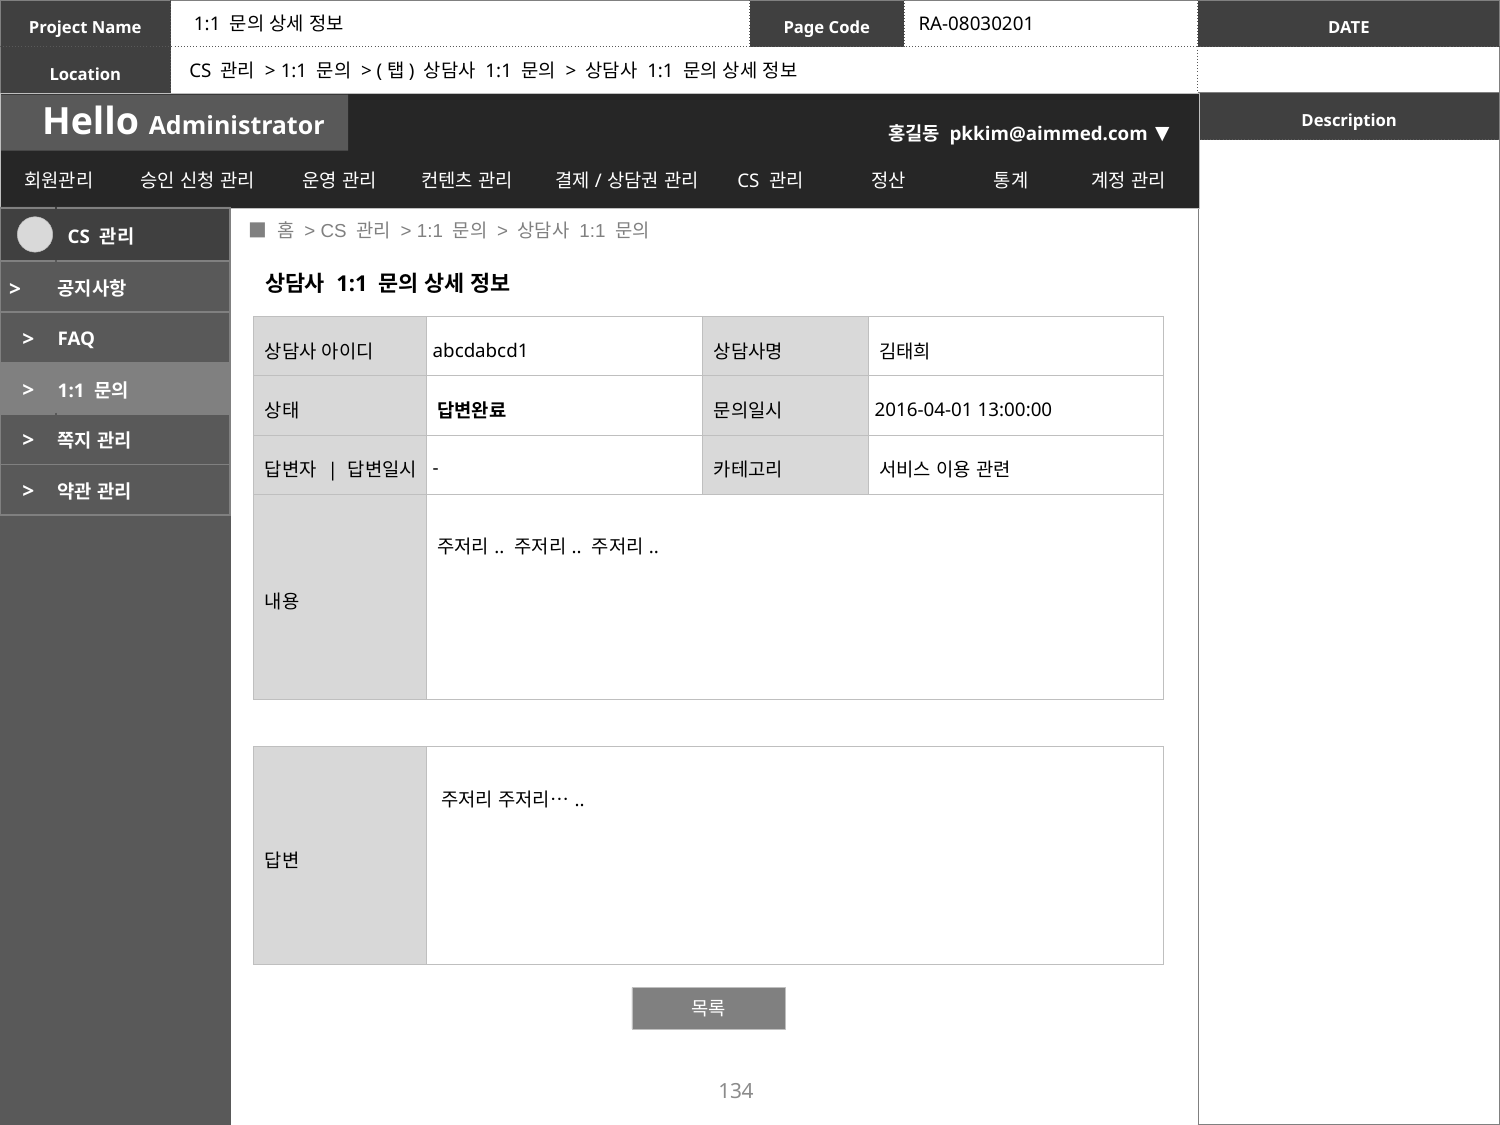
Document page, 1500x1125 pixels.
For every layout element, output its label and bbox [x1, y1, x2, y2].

text_box [0, 203, 1154, 1125]
table_cell [427, 376, 702, 435]
table_header [57, 209, 229, 260]
table_cell [1, 415, 55, 464]
table_cell [57, 313, 229, 362]
slide_number [561, 1061, 911, 1122]
table_header [254, 747, 426, 964]
table_header [703, 317, 868, 375]
table_cell [1, 364, 55, 413]
table_header [869, 317, 1163, 375]
table_cell [57, 364, 229, 413]
table_cell [57, 415, 229, 464]
text_box [630, 986, 787, 1031]
table_header [1, 209, 55, 260]
table_cell [427, 436, 702, 494]
table_cell [869, 436, 1163, 494]
table_cell [1, 262, 55, 311]
table_cell [427, 495, 1163, 699]
table_cell [869, 376, 1163, 435]
table_cell [57, 465, 229, 514]
table_header [427, 317, 702, 375]
table_cell [254, 495, 426, 699]
table_cell [703, 436, 868, 494]
text_box [250, 262, 526, 304]
table_cell [703, 376, 868, 435]
table_cell [254, 436, 426, 494]
text_box [15, 214, 55, 255]
table_header [254, 317, 426, 375]
text_box [179, 4, 359, 42]
table_header [427, 747, 1163, 964]
text_box [174, 51, 813, 89]
table_cell [1, 313, 55, 362]
text_box [903, 4, 1050, 42]
table_cell [57, 262, 229, 311]
table_cell [254, 376, 426, 435]
table_cell [1, 465, 55, 514]
